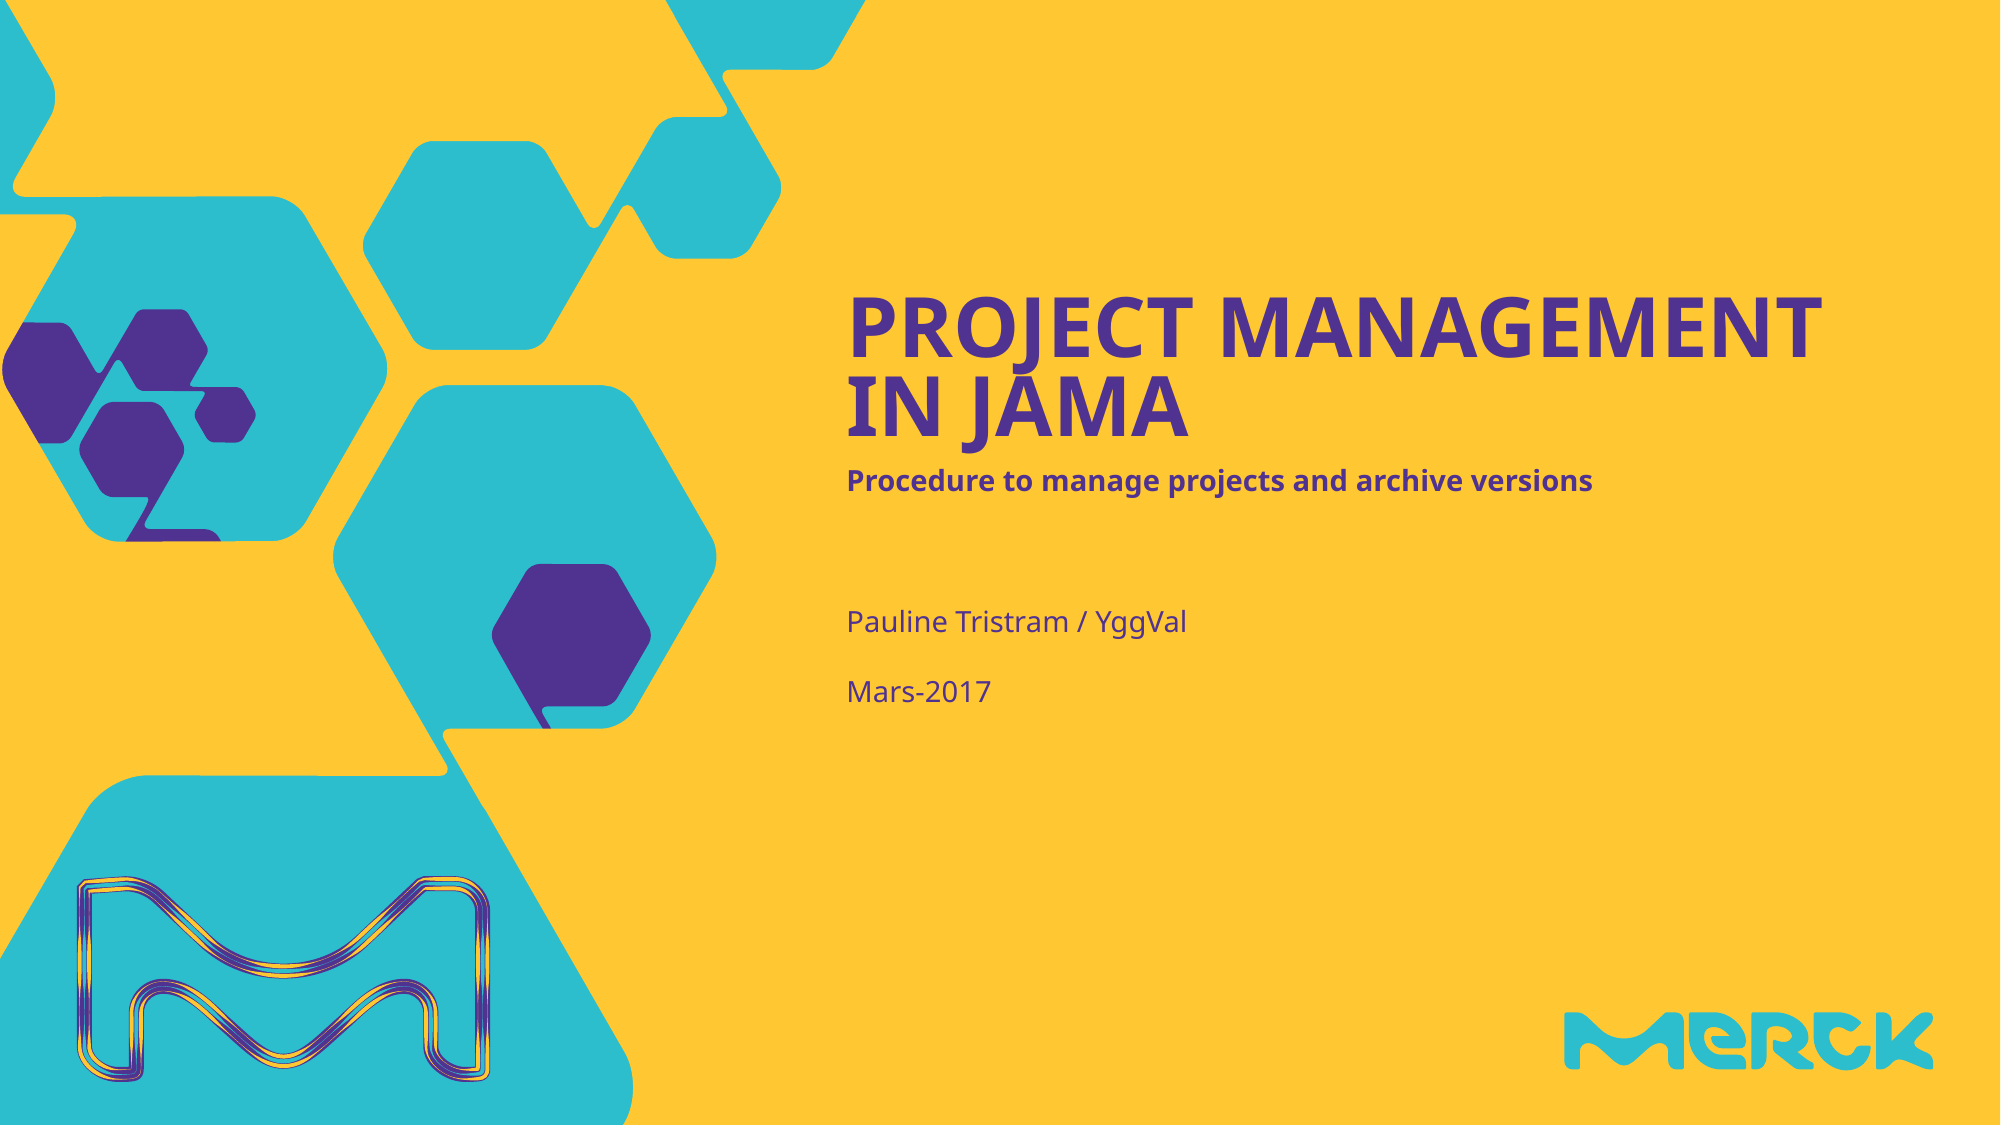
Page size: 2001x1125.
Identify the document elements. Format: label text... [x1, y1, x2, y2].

title Project Management in JAMA [846, 208, 1898, 457]
subtitle Procedure to manage projects and archive versions [846, 457, 1898, 551]
list Pauline Tristram / YggVal Mars-2017 [846, 597, 1898, 740]
